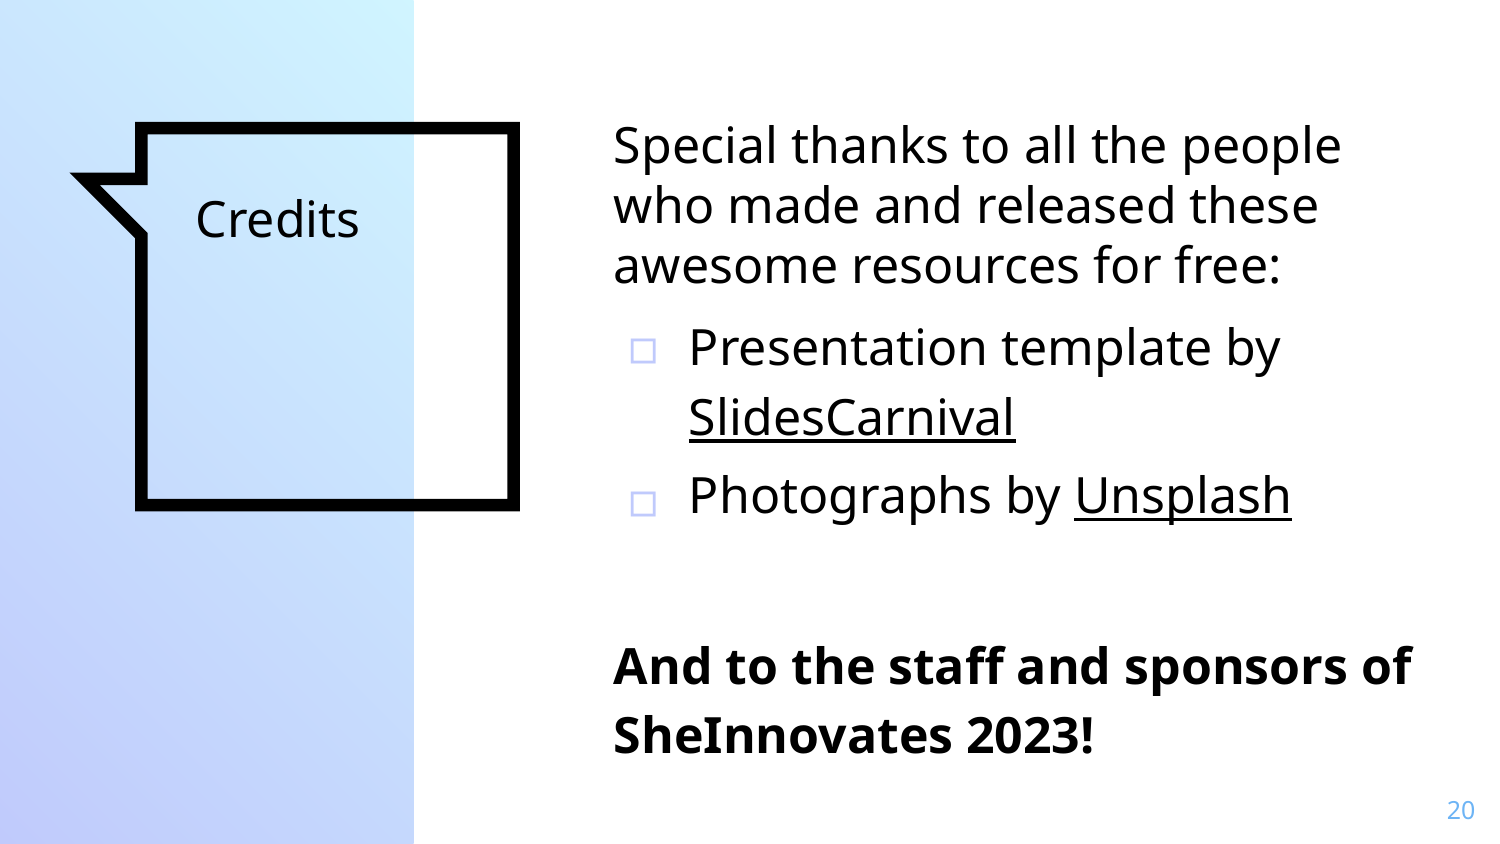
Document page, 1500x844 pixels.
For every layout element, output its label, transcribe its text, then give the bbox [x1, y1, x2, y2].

title Credits [180, 171, 482, 485]
slide_number ‹#› [1400, 779, 1491, 844]
list Special thanks to all the people who made and released these awesome resources for free: Presentation template by SlidesCarnival Photographs by Unsplash And to the staff and sponsors of SheInnovates 2023! [598, 98, 1441, 685]
